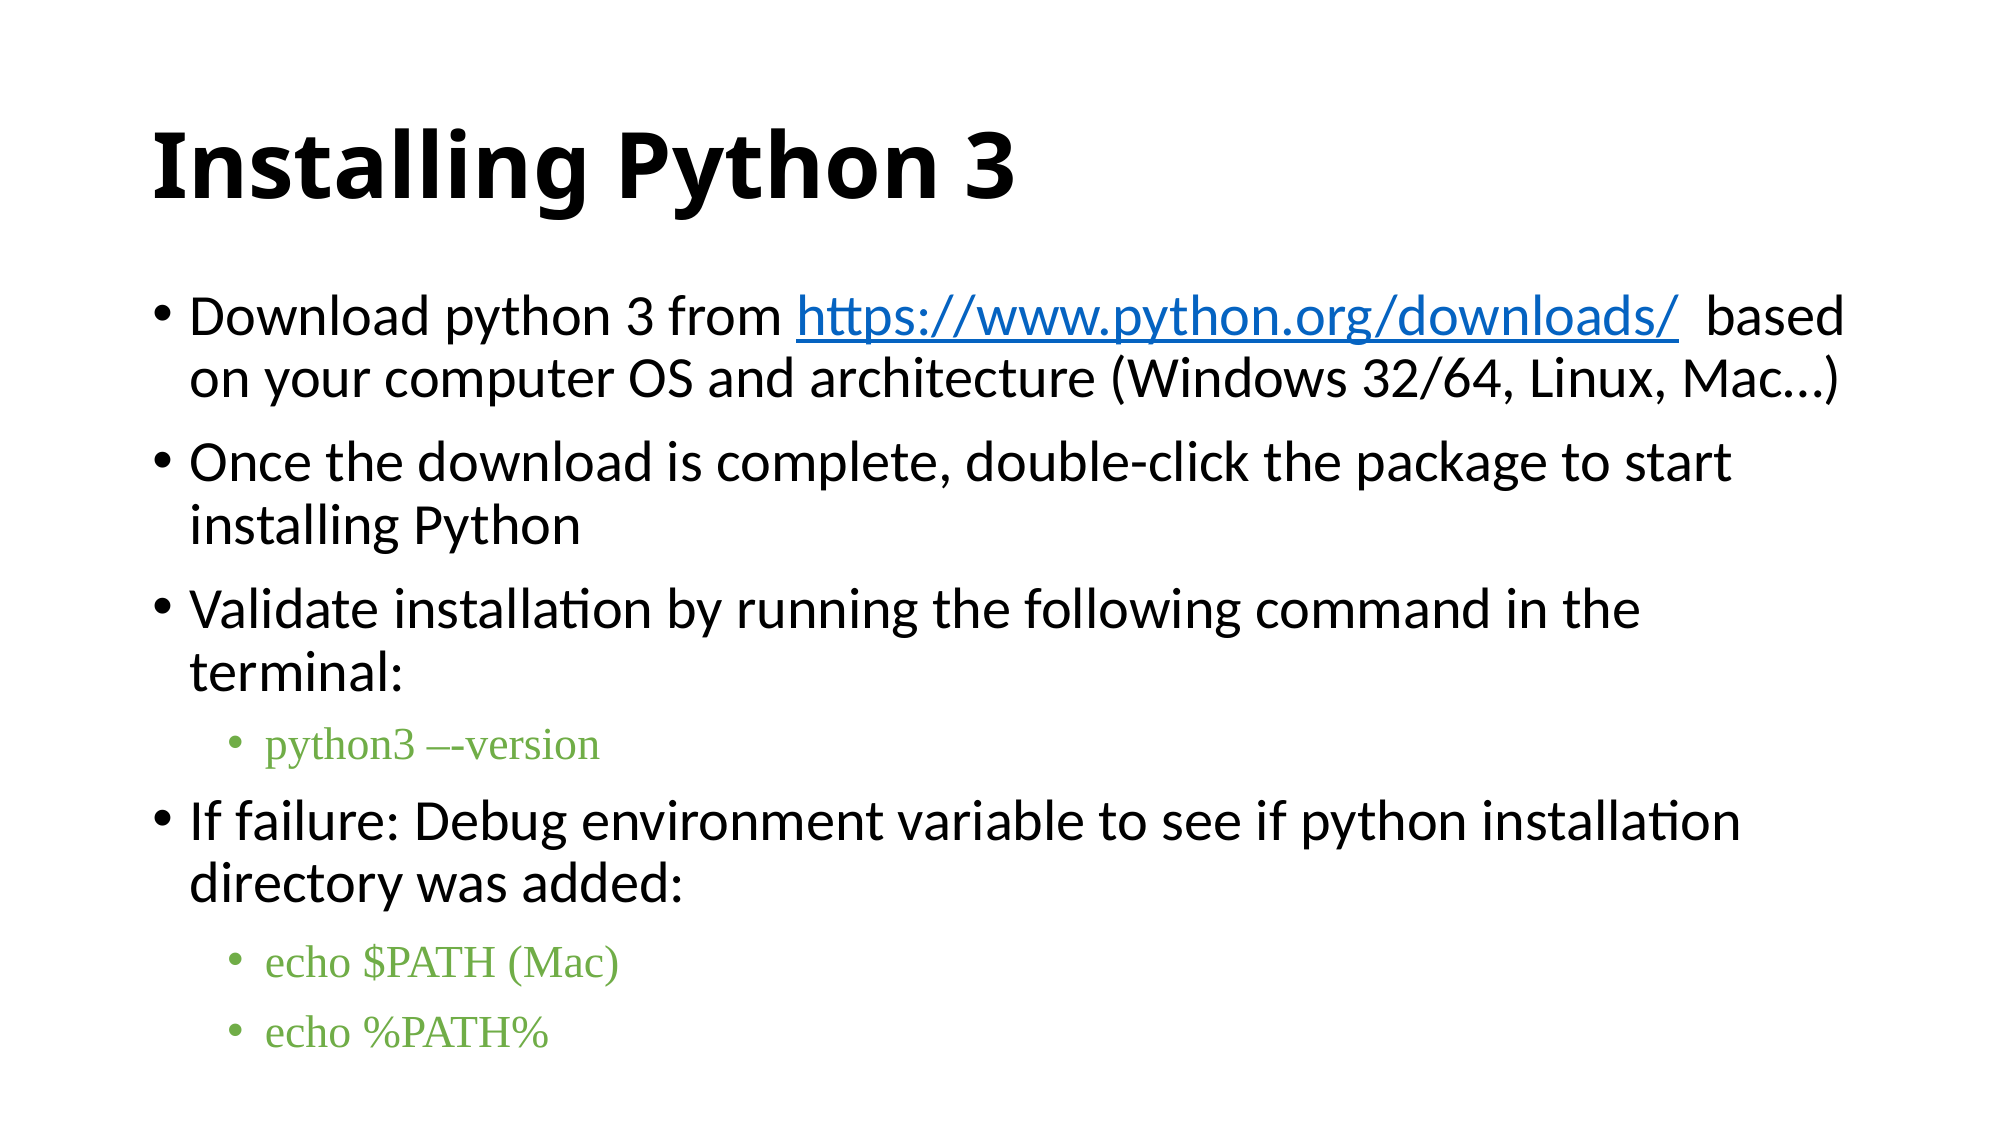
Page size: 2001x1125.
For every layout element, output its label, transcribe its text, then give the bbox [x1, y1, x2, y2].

title Installing Python 3 [137, 59, 1863, 277]
list Download python 3 from https://www.python.org/downloads/ based on your computer OS and architecture (Windows 32/64, Linux, Mac…) Once the download is complete, double-click the package to start installing Python Validate installation by running the following command in the terminal: python3 –-version If failure: Debug environment variable to see if python installation directory was added: echo $PATH (Mac) echo %PATH% [137, 277, 1863, 1092]
